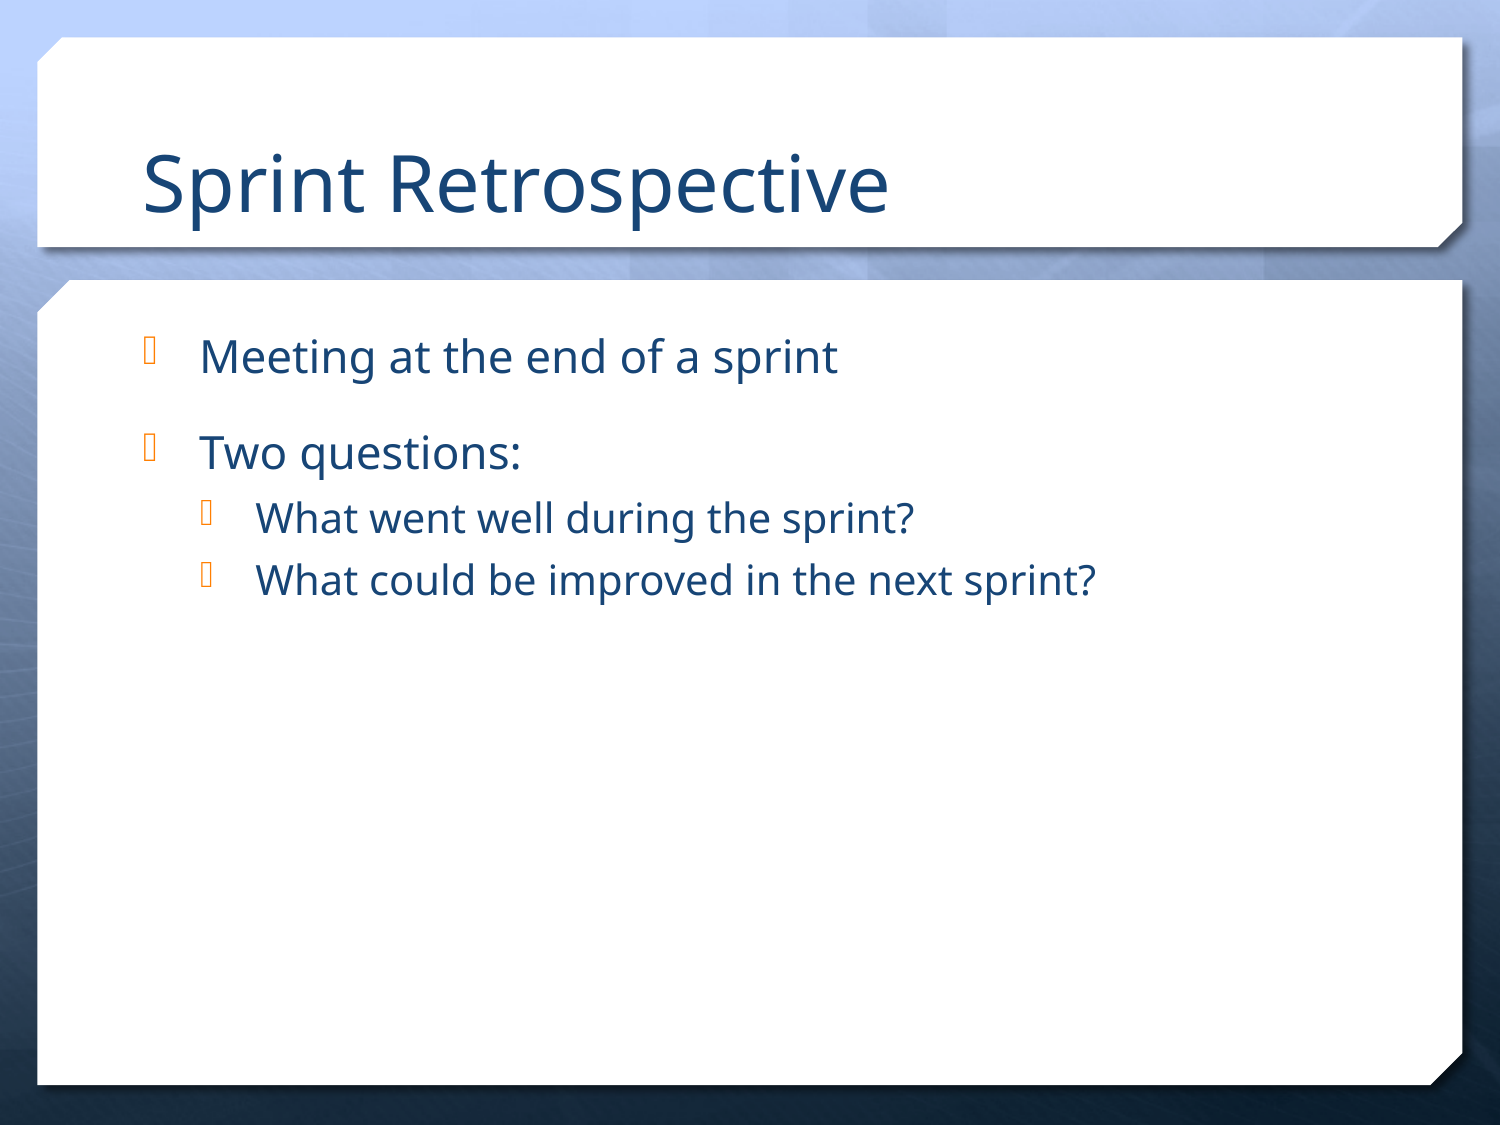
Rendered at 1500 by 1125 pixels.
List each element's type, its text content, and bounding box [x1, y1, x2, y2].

list Meeting at the end of a sprint Two questions: What went well during the sprint? What could be improved in the next sprint? [127, 319, 1372, 978]
title Sprint Retrospective [127, 48, 1372, 236]
